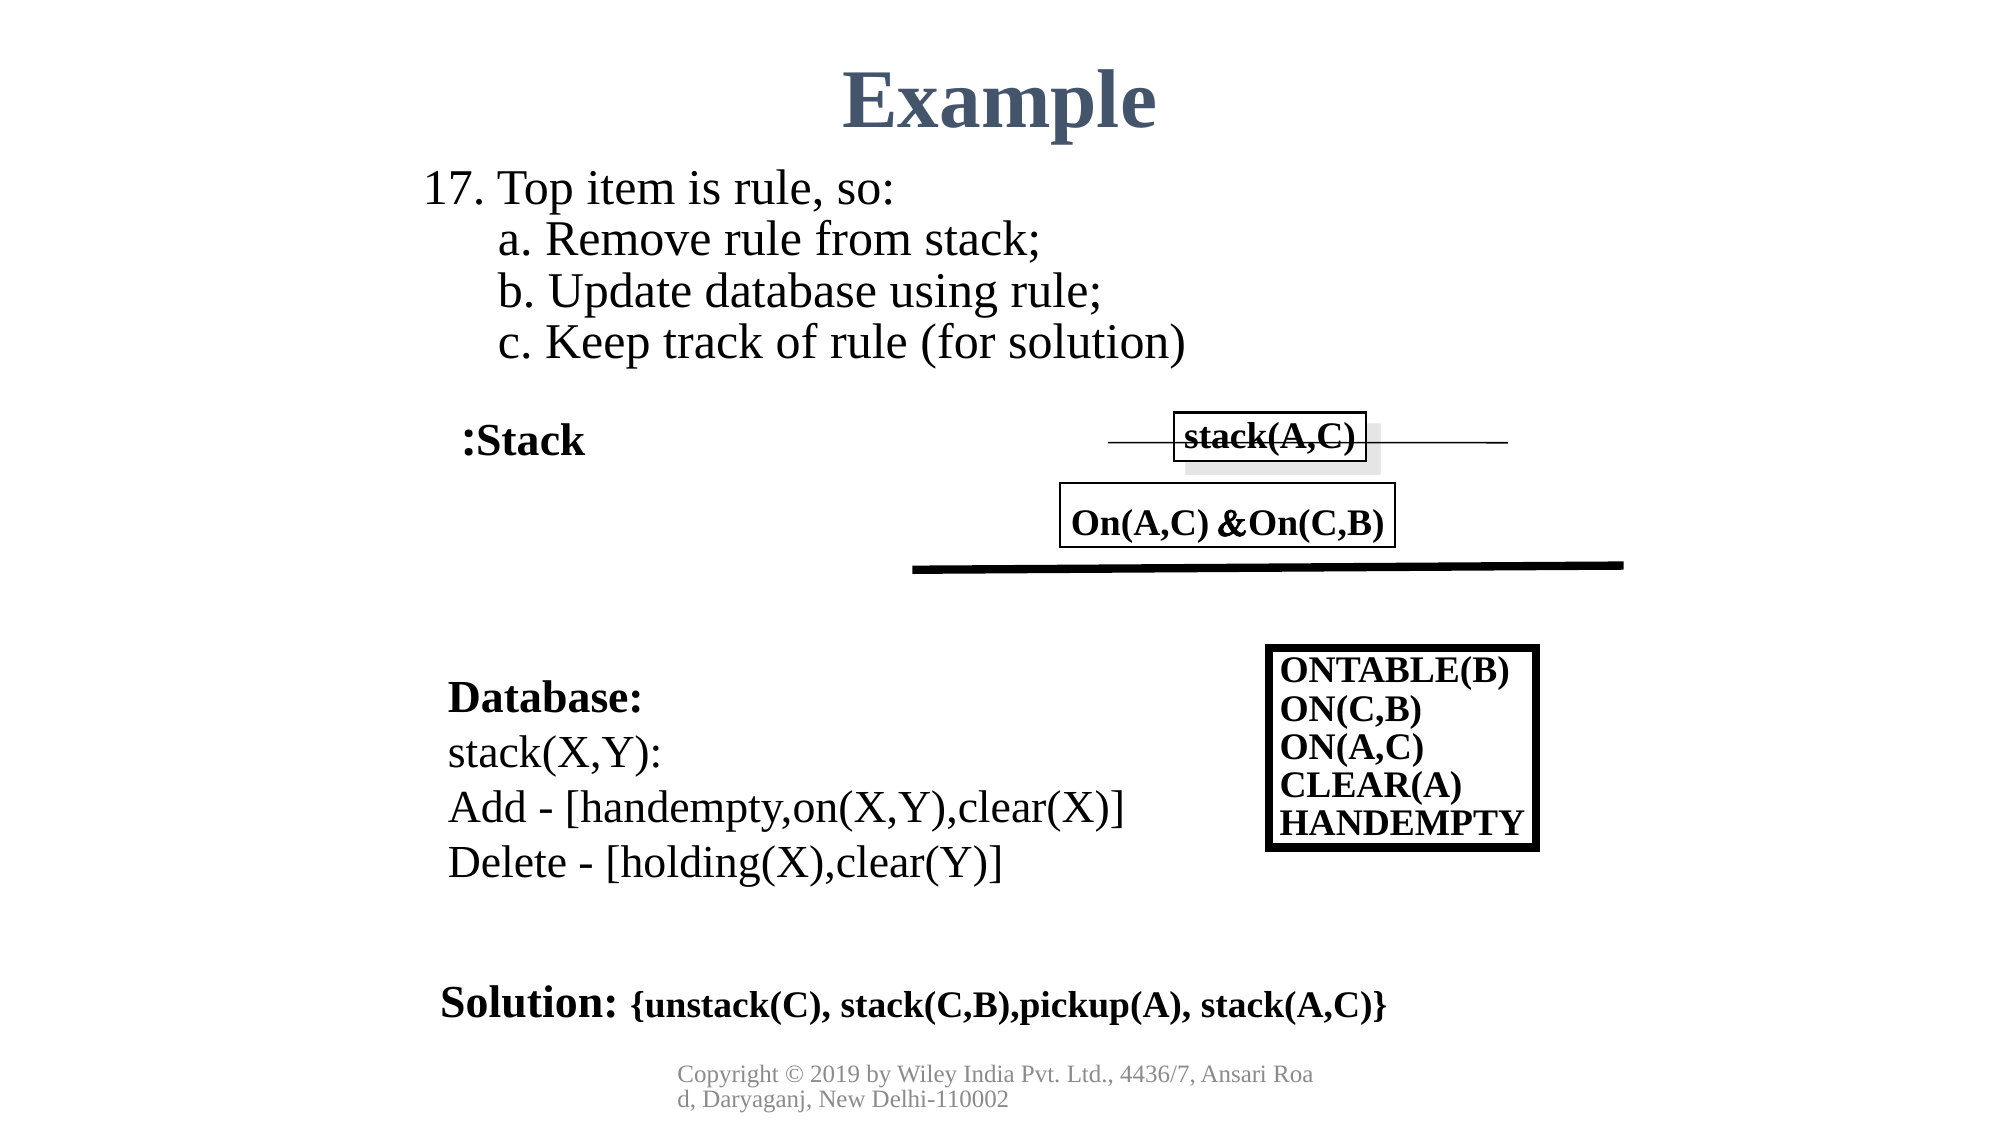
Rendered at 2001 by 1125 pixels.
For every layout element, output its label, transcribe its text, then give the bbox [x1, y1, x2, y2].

footer Copyright © 2019 by Wiley India Pvt. Ltd., 4436/7, Ansari Road, Daryaganj, New Delhi-110002 [662, 1042, 1338, 1103]
text_box Stack: [450, 412, 597, 470]
text_box stack(A,C) [1173, 412, 1367, 442]
text_box stack(A,C) [1173, 443, 1367, 462]
text_box Database: stack(X,Y): Add - [handempty,on(X,Y),clear(X)] Delete - [holding(X),clear(Y)] [437, 662, 1250, 891]
text_box ONTABLE(B) ON(C,B) ON(A,C) CLEAR(A) HANDEMPTY [1269, 648, 1536, 848]
text_box 17. Top item is rule, so: a. Remove rule from stack; b. Update database using rule; c. Keep track of rule (for solution) [412, 188, 1527, 374]
text_box Example [362, 0, 1638, 188]
text_box Solution: {unstack(C), stack(C,B),pickup(A), stack(A,C)} [429, 975, 1399, 1032]
text_box On(A,C) &On(C,B) [1060, 482, 1396, 548]
